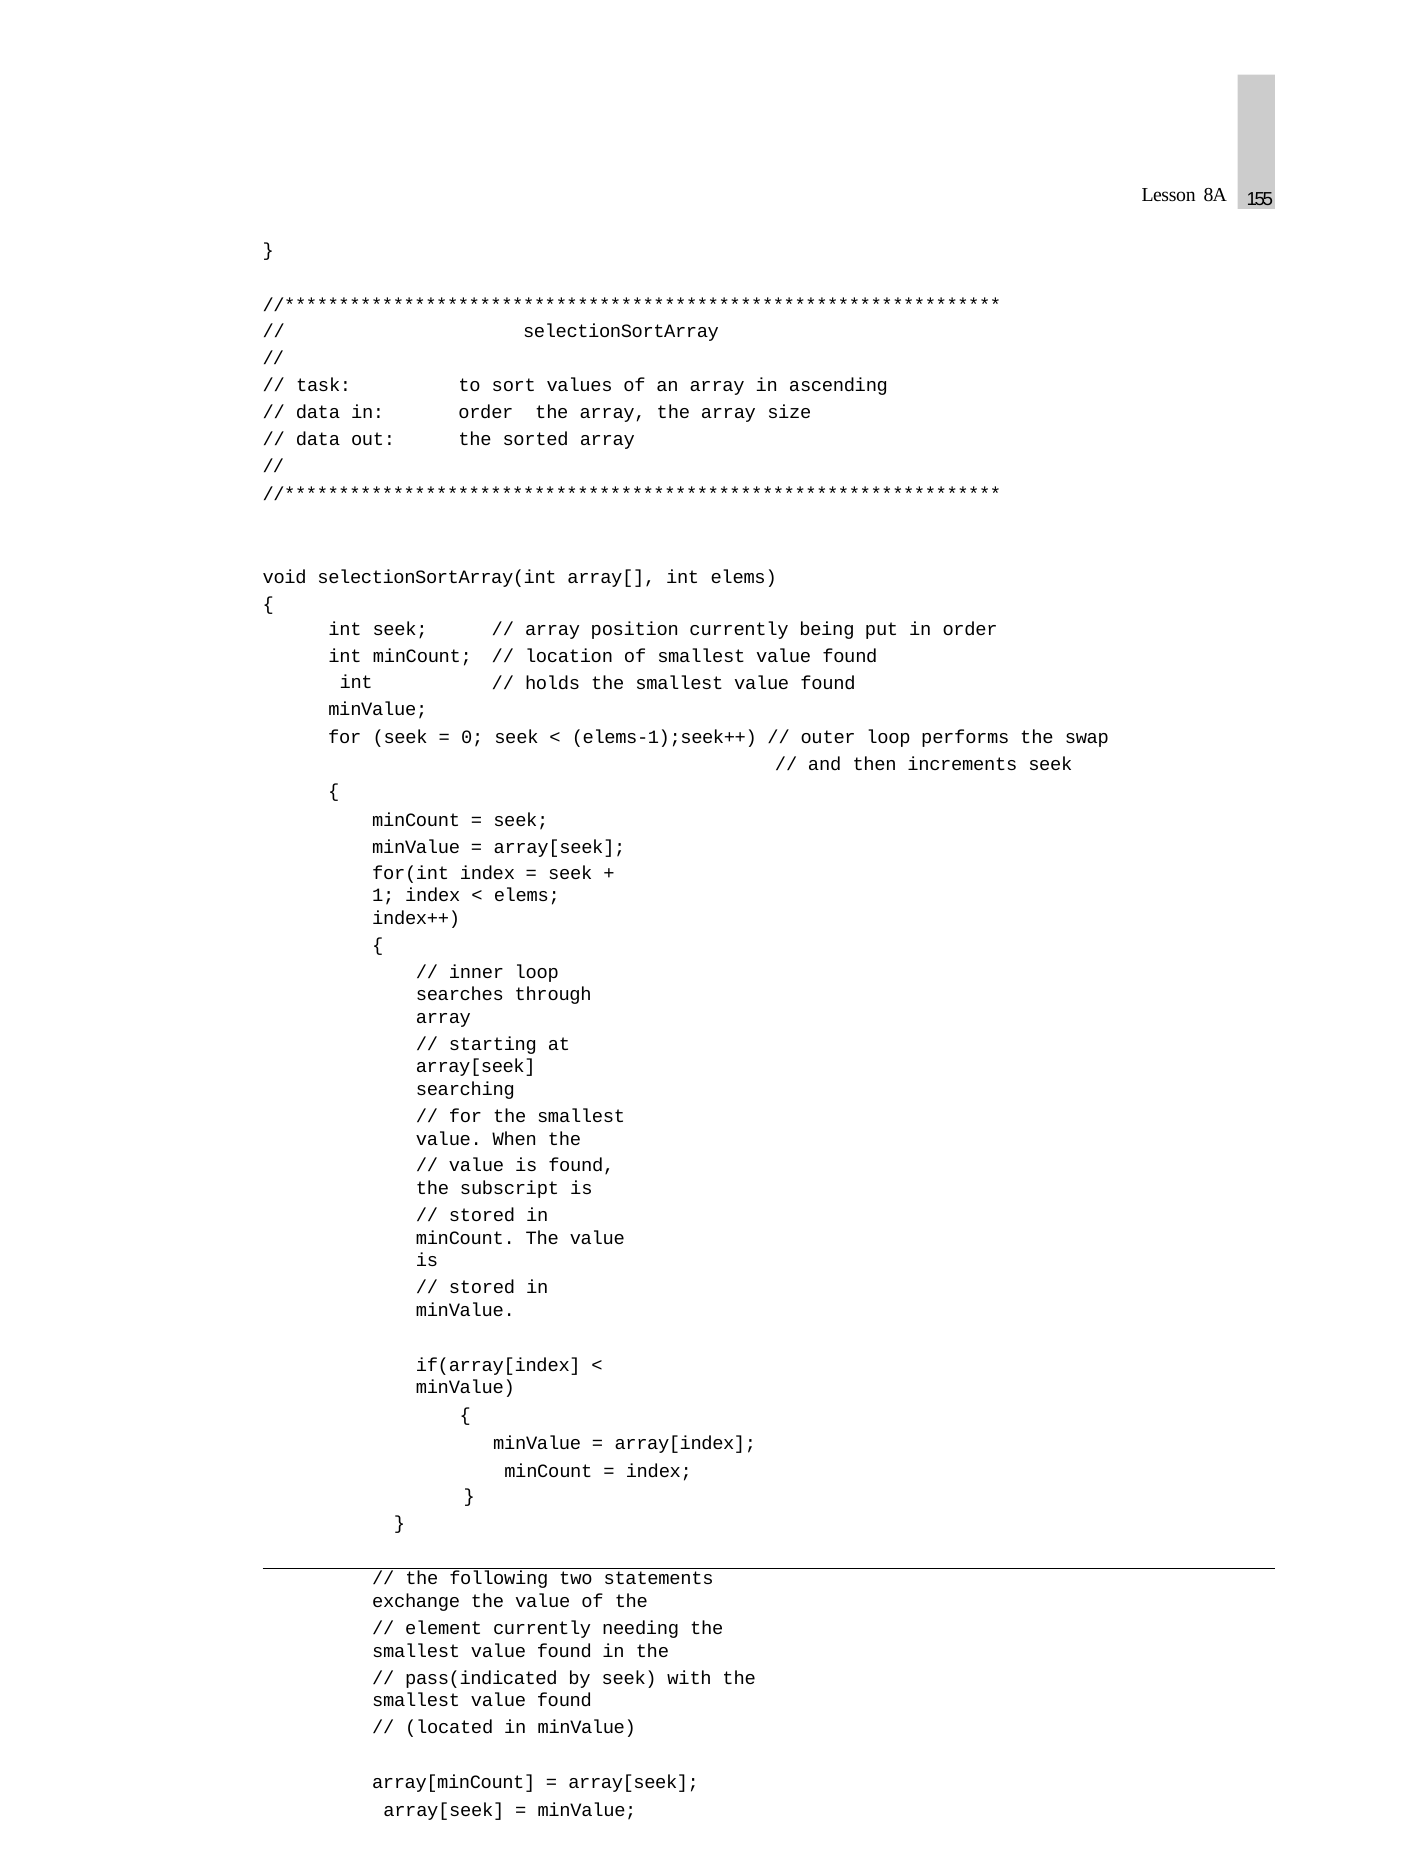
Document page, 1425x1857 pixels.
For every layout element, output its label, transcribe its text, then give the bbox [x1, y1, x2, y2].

text_box for (seek = 0; seek < (elems-1);seek++) // outer loop performs the swap // and then increments seek { minCount = seek; minValue = array[seek]; for(int index = seek + 1; index < elems; index++) { // inner loop searches through array // starting at array[seek] searching // for the smallest value. When the // value is found, the subscript is // stored in minCount. The value is // stored in minValue. if(array[index] < minValue) { minValue = array[index]; minCount = index; } } // the following two statements exchange the value of the // element currently needing the smallest value found in the // pass(indicated by seek) with the smallest value found // (located in minValue) array[minCount] = array[seek]; array[seek] = minValue; } } [260, 717, 1117, 1857]
text_box } //****************************************************************** [260, 235, 1010, 316]
text_box to sort values of an array in ascending order the array, the array size the sorted array [456, 365, 954, 450]
text_box // array position currently being put in order // location of smallest value found // holds the smallest value found [489, 610, 998, 693]
text_box 155 [1237, 74, 1275, 209]
text_box Lesson 8A [1139, 179, 1230, 206]
text_box // // // task: // data in: // data out: // [260, 312, 397, 477]
text_box int seek; int minCount; int minValue; [326, 610, 474, 717]
text_box //****************************************************************** void selectionSortArray(int array[], int elems) { [260, 479, 1010, 615]
text_box selectionSortArray [521, 316, 723, 342]
